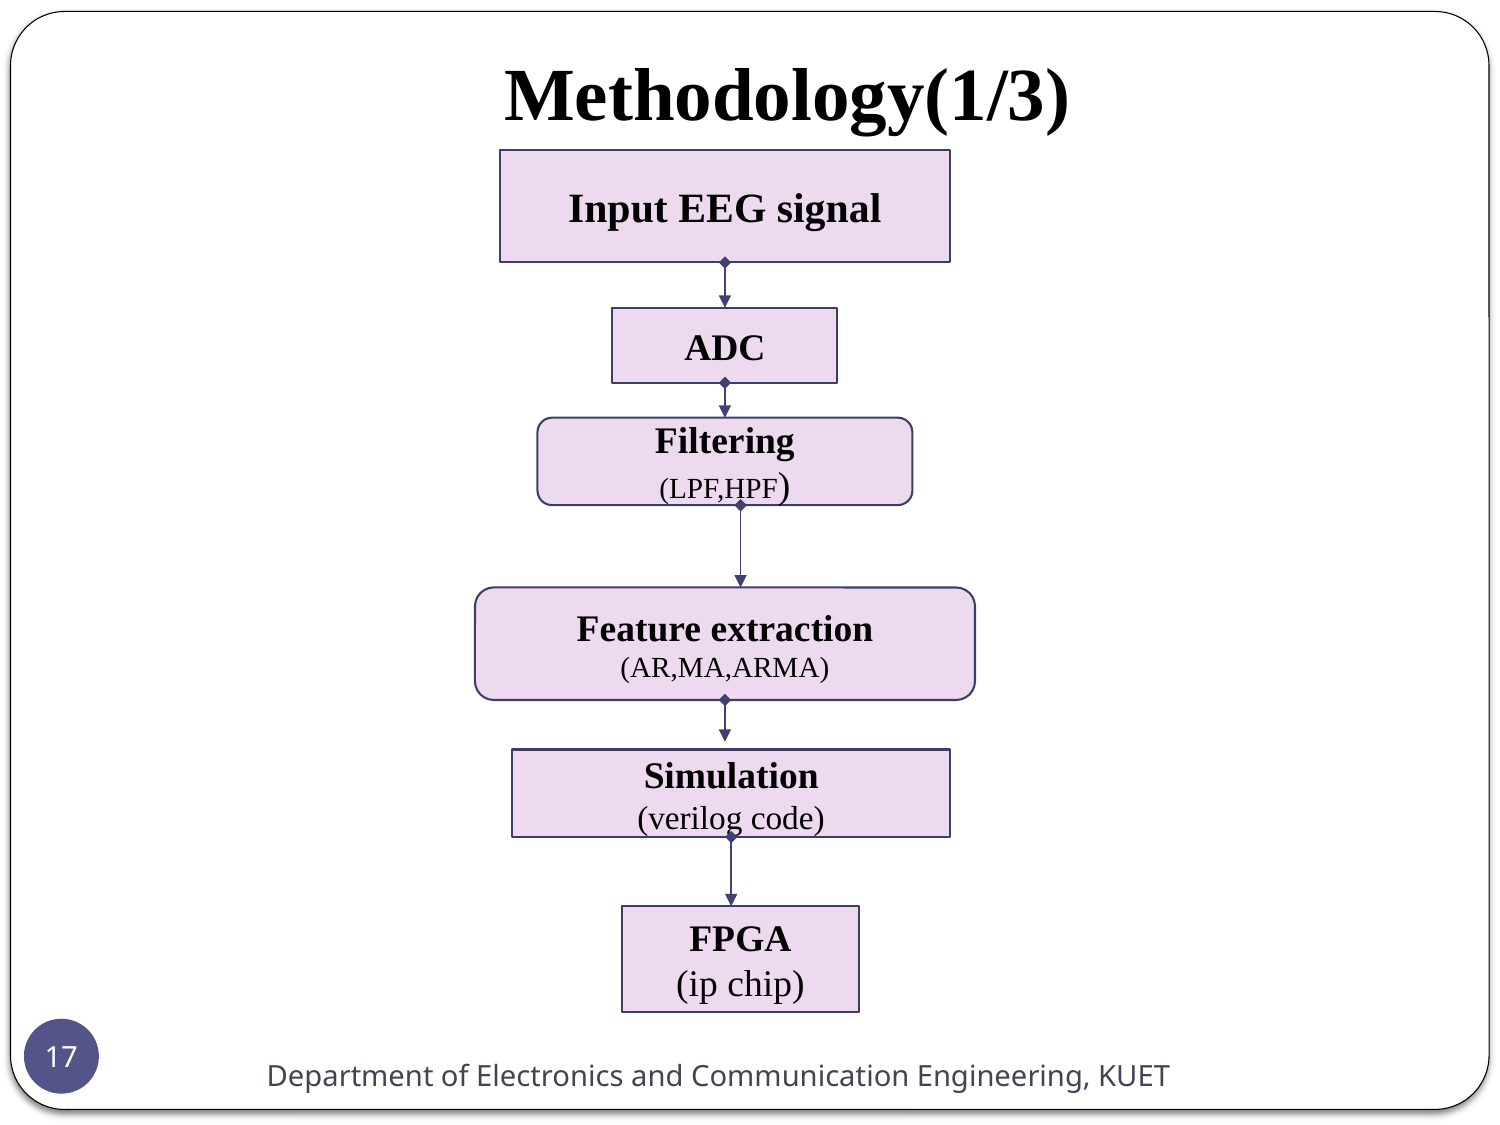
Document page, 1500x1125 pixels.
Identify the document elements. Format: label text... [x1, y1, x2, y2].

text_box Filtering (LPF,HPF) [536, 416, 914, 507]
text_box ADC [611, 307, 838, 384]
footer Department of Electronics and Communication Engineering, KUET [150, 1050, 1288, 1100]
slide_number 17 [23, 1018, 99, 1094]
text_box Input EEG signal [499, 149, 951, 263]
text_box Feature extraction (AR,MA,ARMA) [473, 586, 977, 702]
text_box Simulation (verilog code) [511, 748, 951, 838]
title Methodology(1/3) [150, 24, 1425, 150]
text_box FPGA (ip chip) [621, 905, 860, 1013]
